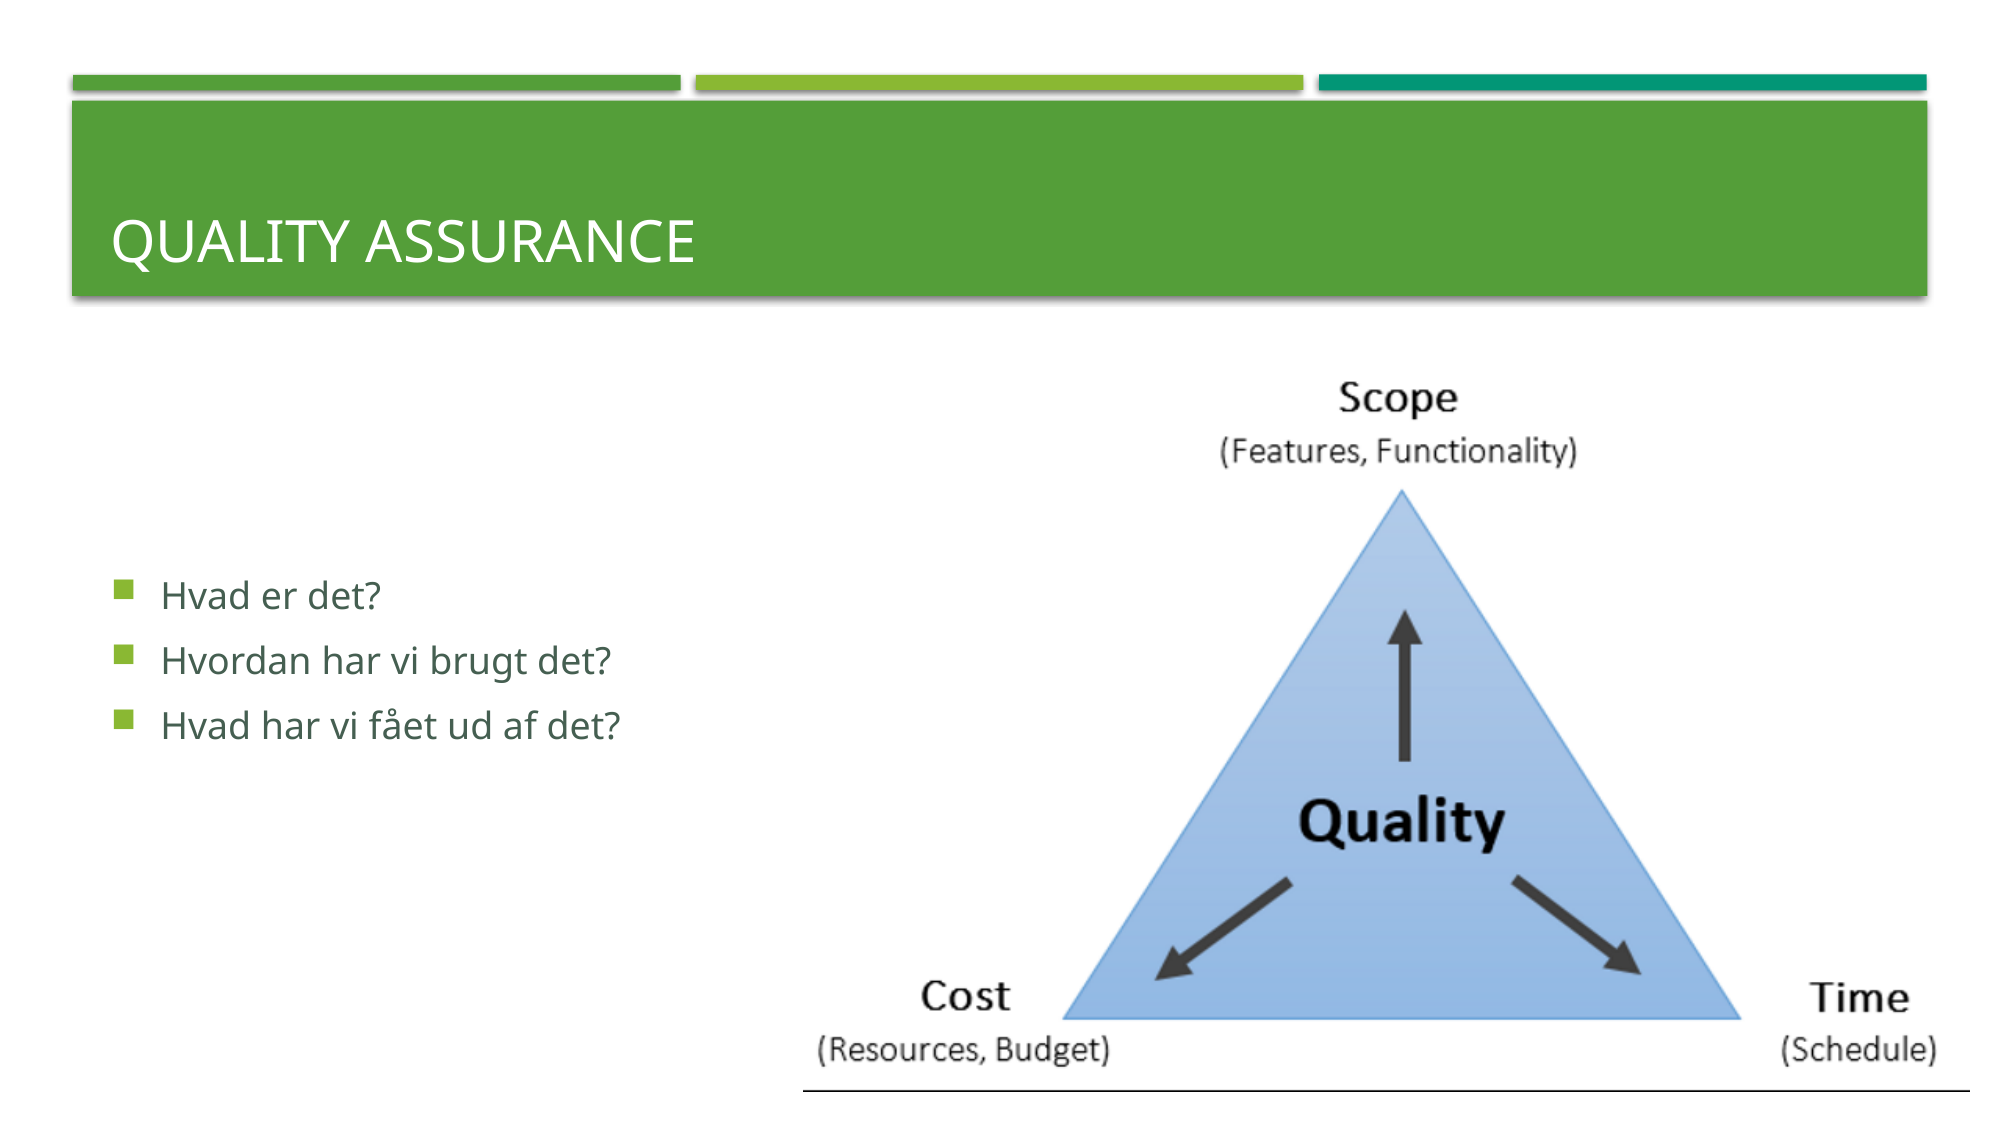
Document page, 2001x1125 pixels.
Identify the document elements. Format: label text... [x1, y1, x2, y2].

picture [803, 357, 1970, 1093]
list Hvad er det? Hvordan har vi brugt det? Hvad har vi fået ud af det? [95, 357, 800, 962]
title Quality assurance [95, 115, 1905, 282]
